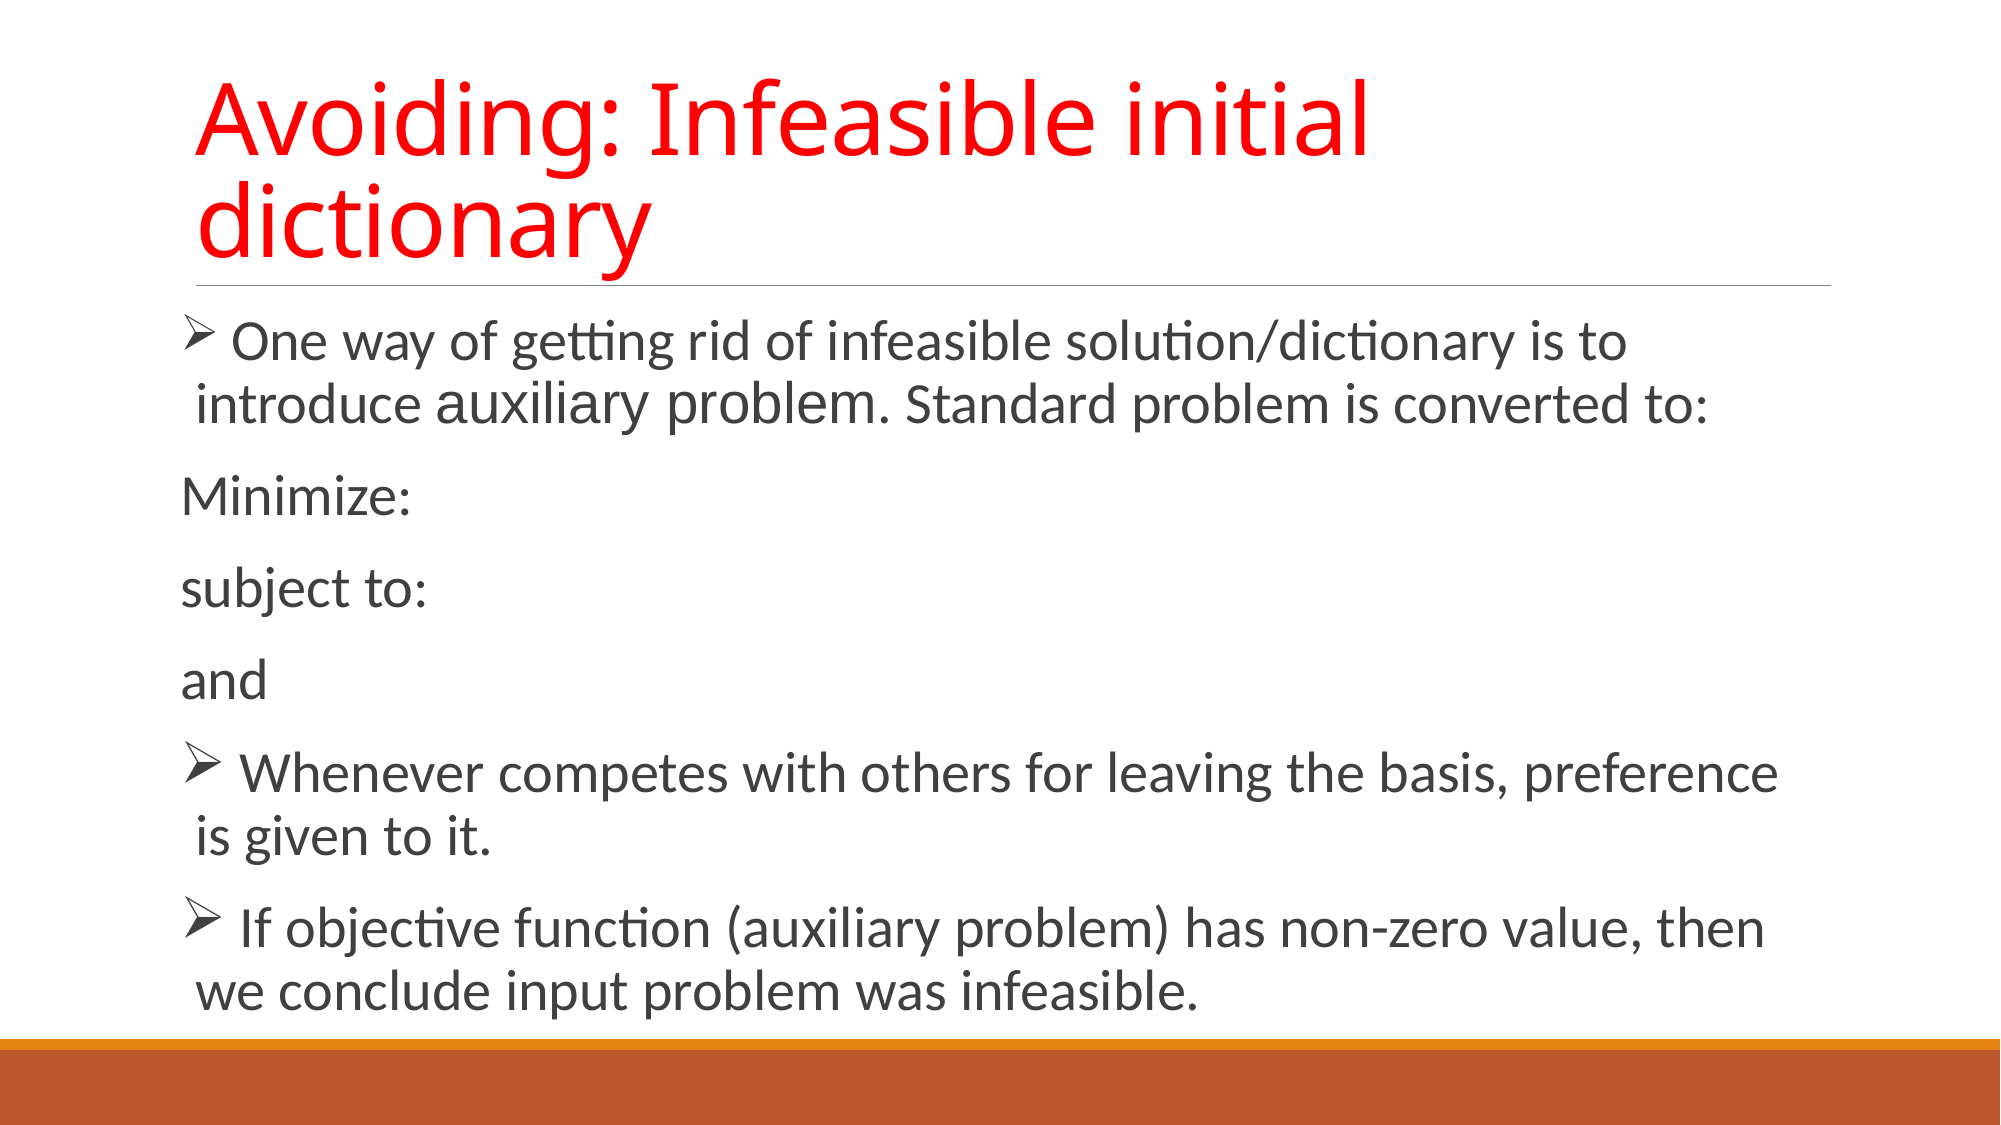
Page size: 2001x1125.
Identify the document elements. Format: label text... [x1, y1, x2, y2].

title Avoiding: Infeasible initial dictionary [180, 47, 1830, 285]
